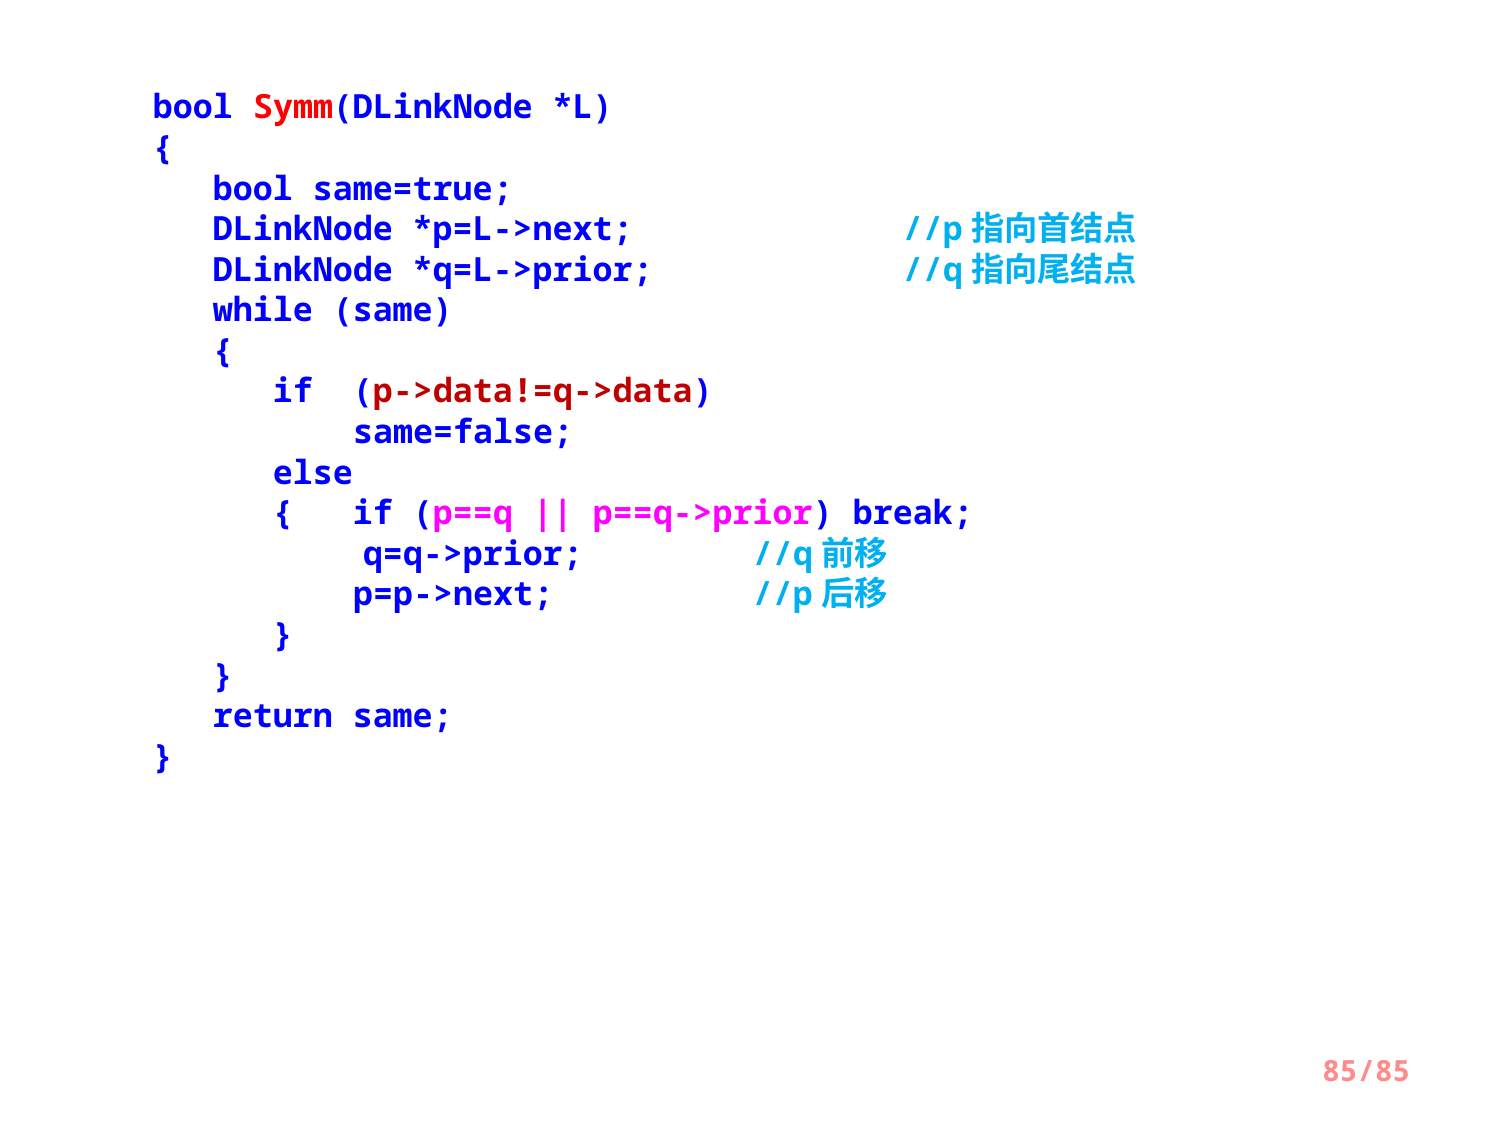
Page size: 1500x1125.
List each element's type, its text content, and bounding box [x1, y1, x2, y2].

text_box bool Symm(DLinkNode *L) { bool same=true; DLinkNode *p=L->next; //p指向首结点 DLinkNode *q=L->prior; //q指向尾结点 while (same) { if (p->data!=q->data) same=false; else { if (p==q || p==q->prior) break; q=q->prior; //q前移 p=p->next; //p后移 } } return same; } [110, 68, 1326, 804]
slide_number 85/85 [1074, 1042, 1425, 1103]
